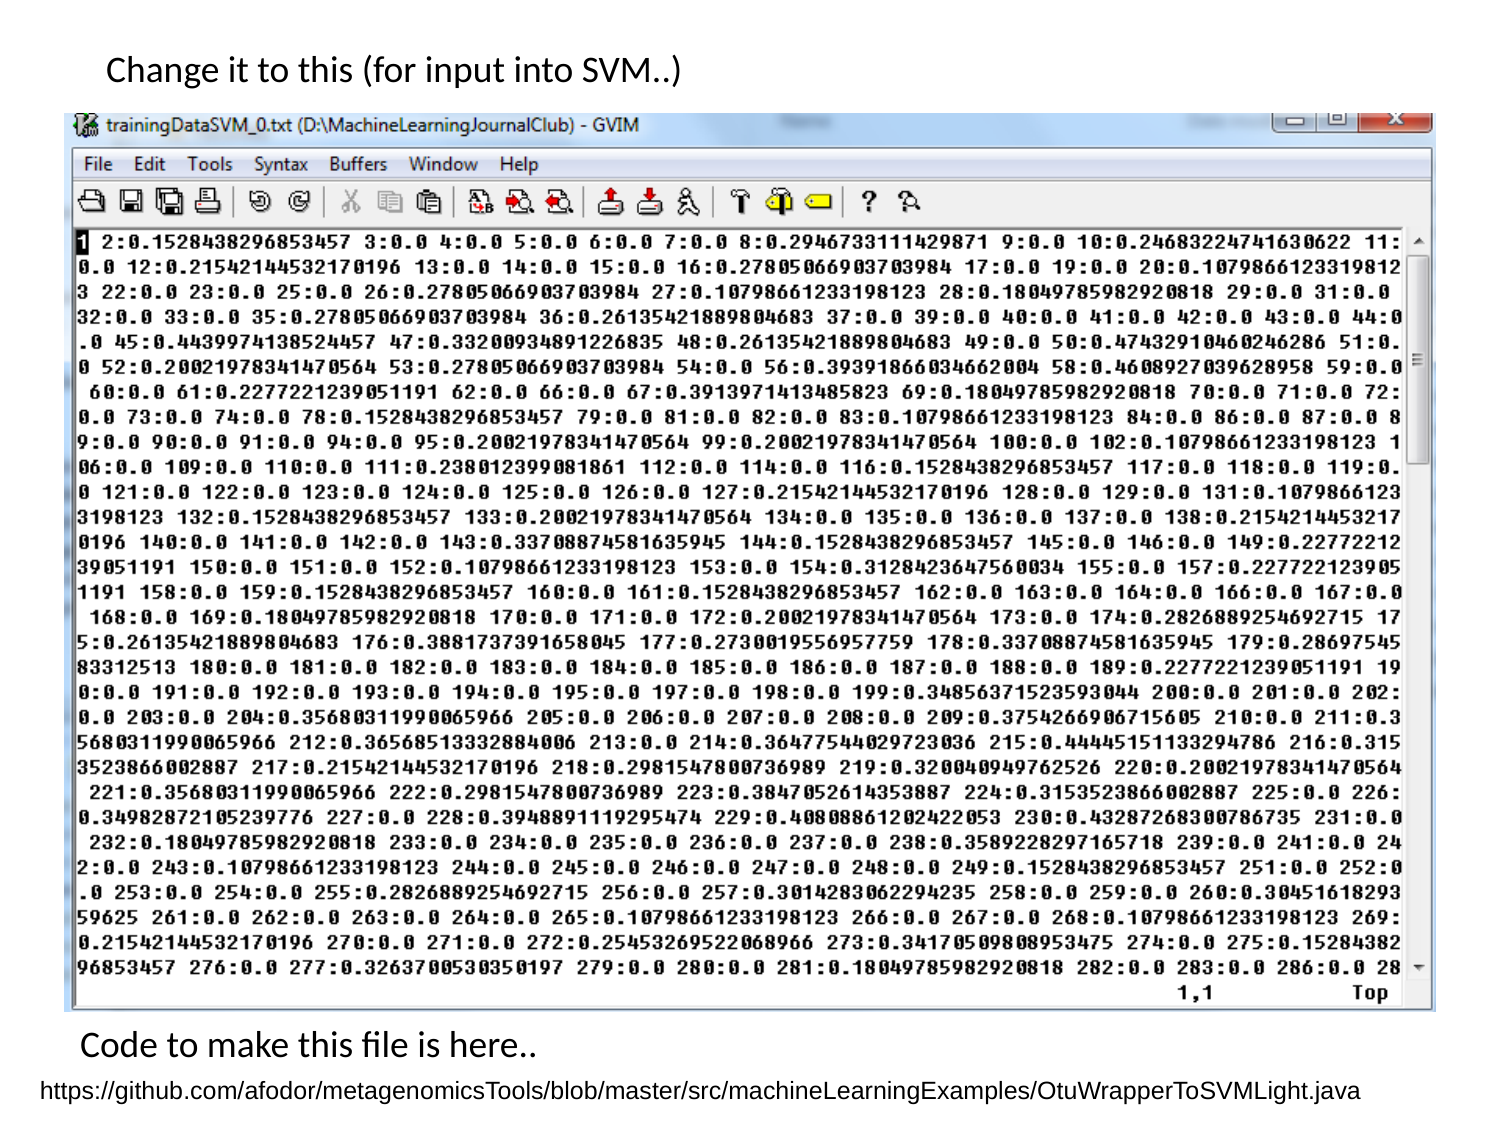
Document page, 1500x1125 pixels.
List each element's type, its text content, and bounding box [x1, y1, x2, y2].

text_box Code to make this file is here.. [65, 1019, 554, 1073]
text_box https://github.com/afodor/metagenomicsTools/blob/master/src/machineLearningExamples/OtuWrapperToSVMLight.java [24, 1067, 1500, 1112]
picture [63, 112, 1437, 1012]
text_box Change it to this (for input into SVM..) [91, 37, 698, 98]
